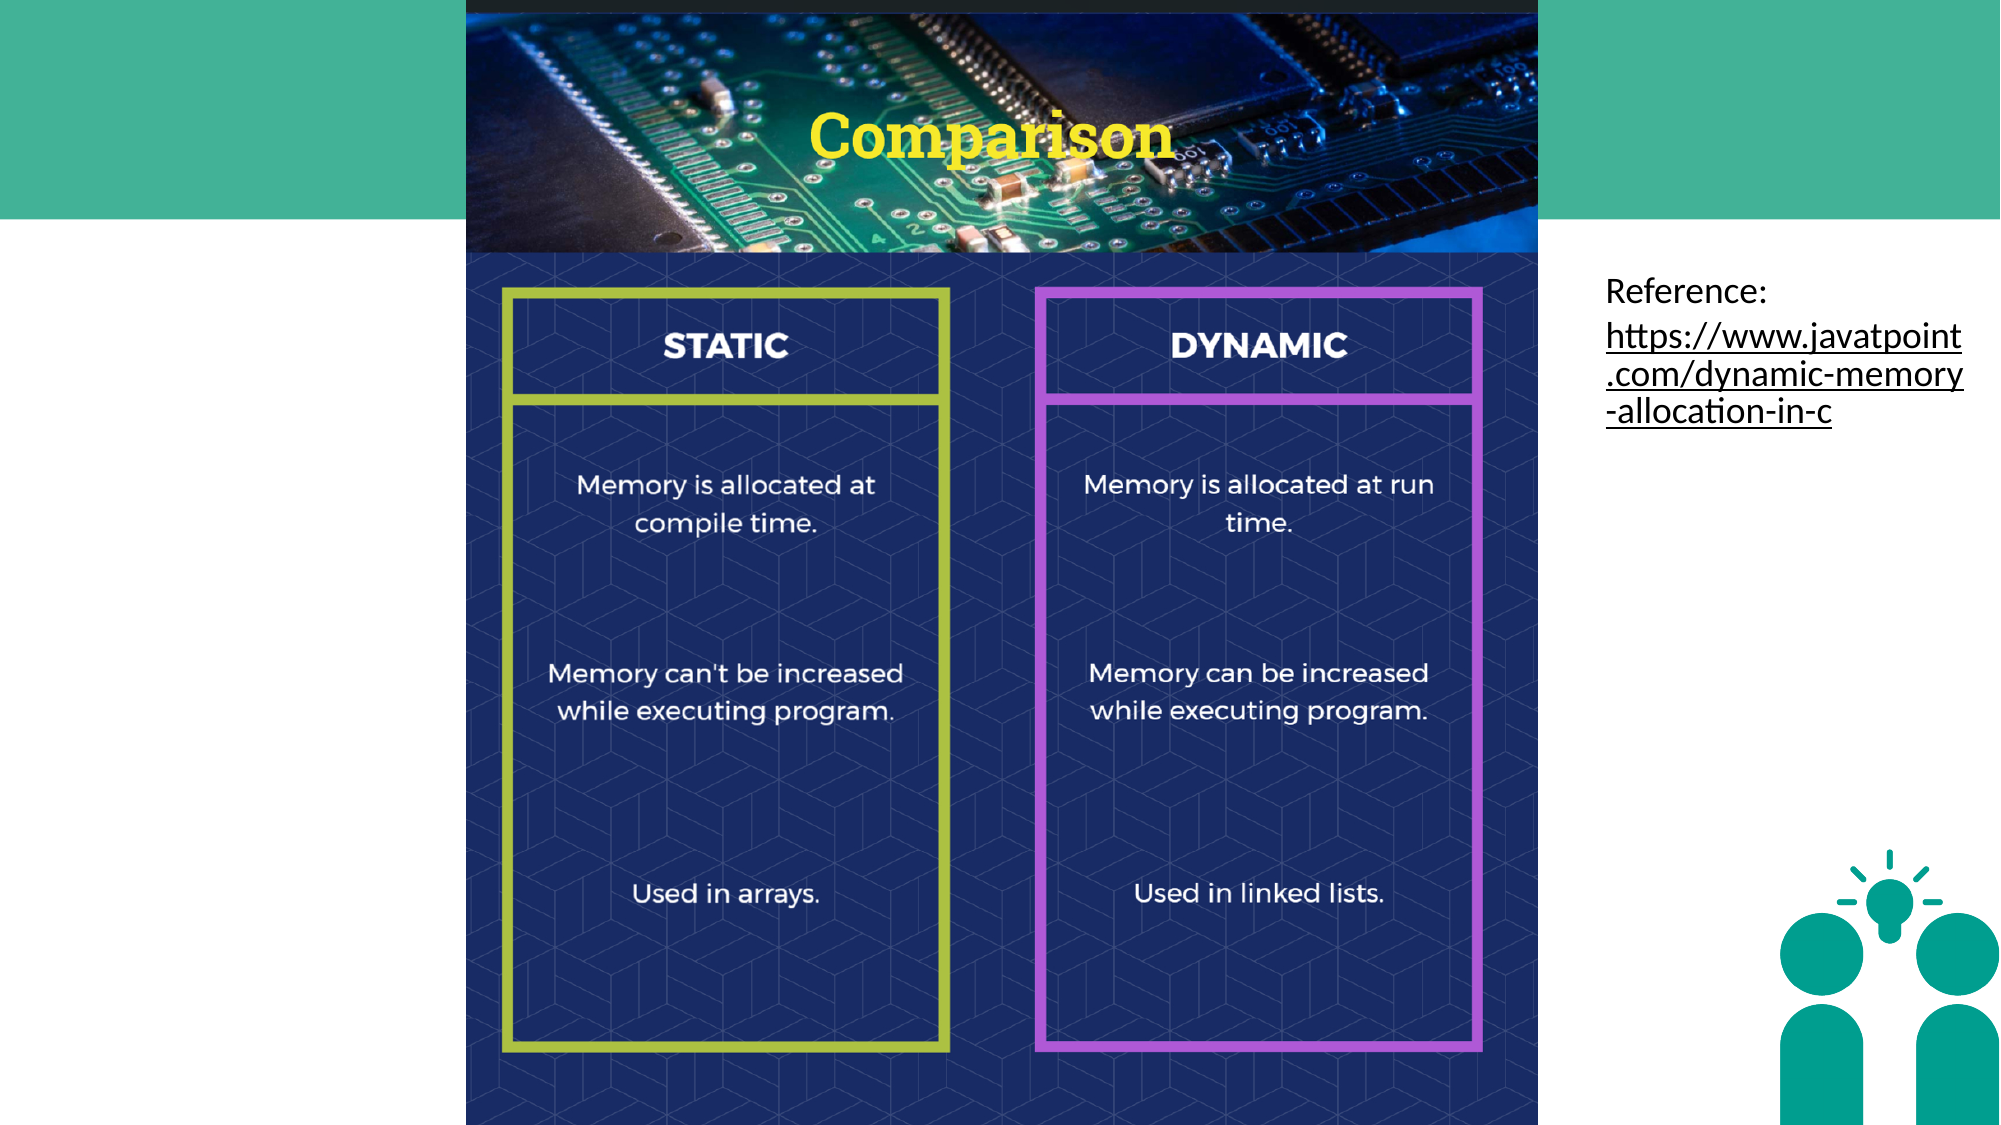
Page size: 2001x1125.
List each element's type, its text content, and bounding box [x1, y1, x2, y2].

text_box Reference: https://www.javatpoint.com/dynamic-memory-allocation-in-c [1590, 259, 1980, 409]
picture [1779, 849, 2000, 1125]
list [466, 0, 1538, 1125]
